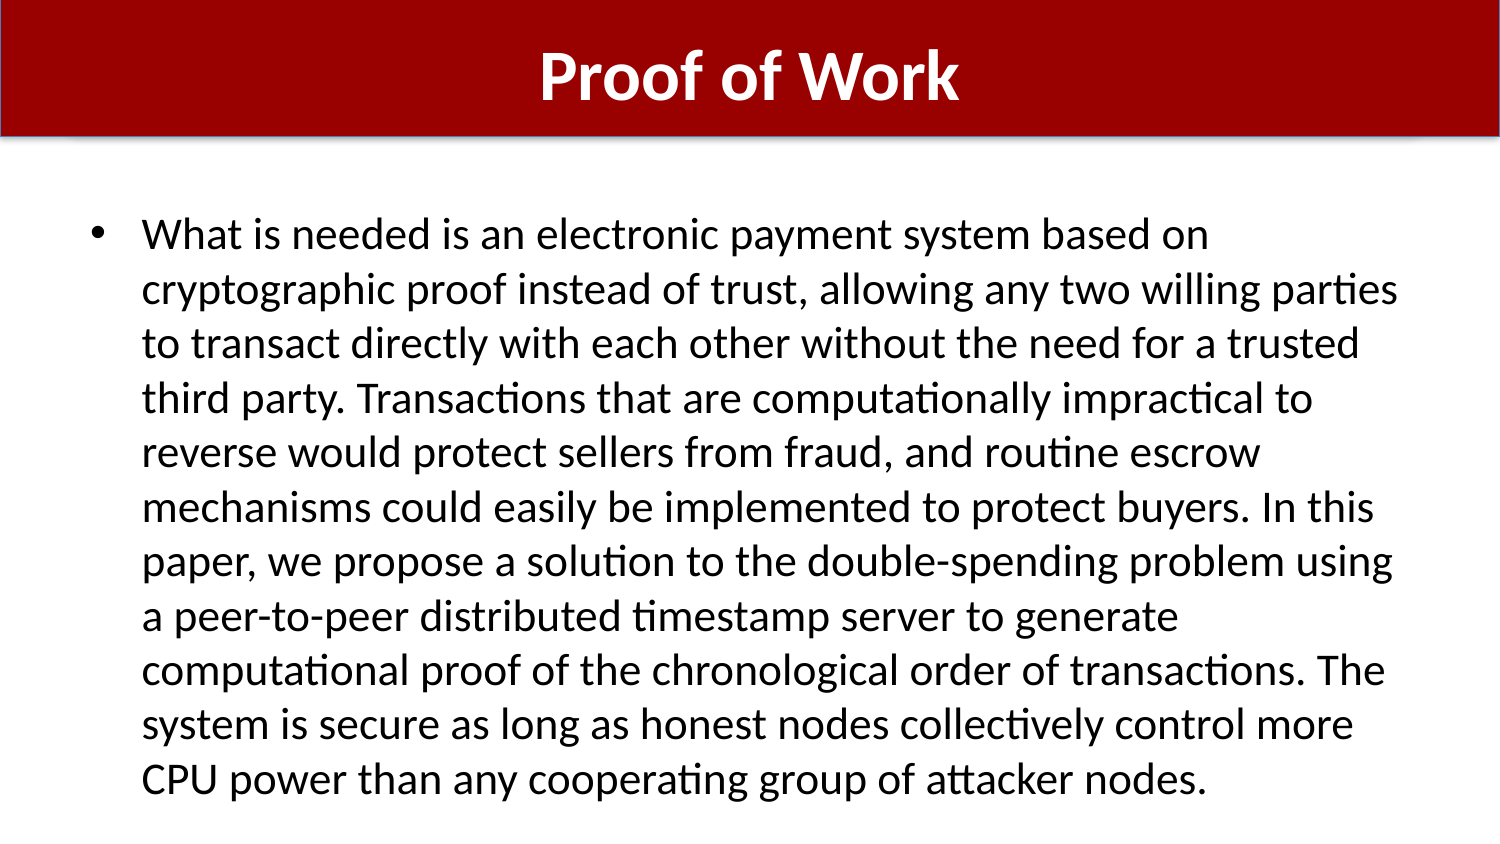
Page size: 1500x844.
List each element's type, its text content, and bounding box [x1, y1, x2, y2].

list What is needed is an electronic payment system based on cryptographic proof instead of trust, allowing any two willing parties to transact directly with each other without the need for a trusted third party. Transactions that are computationally impractical to reverse would protect sellers from fraud, and routine escrow mechanisms could easily be implemented to protect buyers. In this paper, we propose a solution to the double-spending problem using a peer-to-peer distributed timestamp server to generate computational proof of the chronological order of transactions. The system is secure as long as honest nodes collectively control more CPU power than any cooperating group of attacker nodes. [74, 196, 1426, 824]
title Proof of Work [75, 20, 1425, 123]
